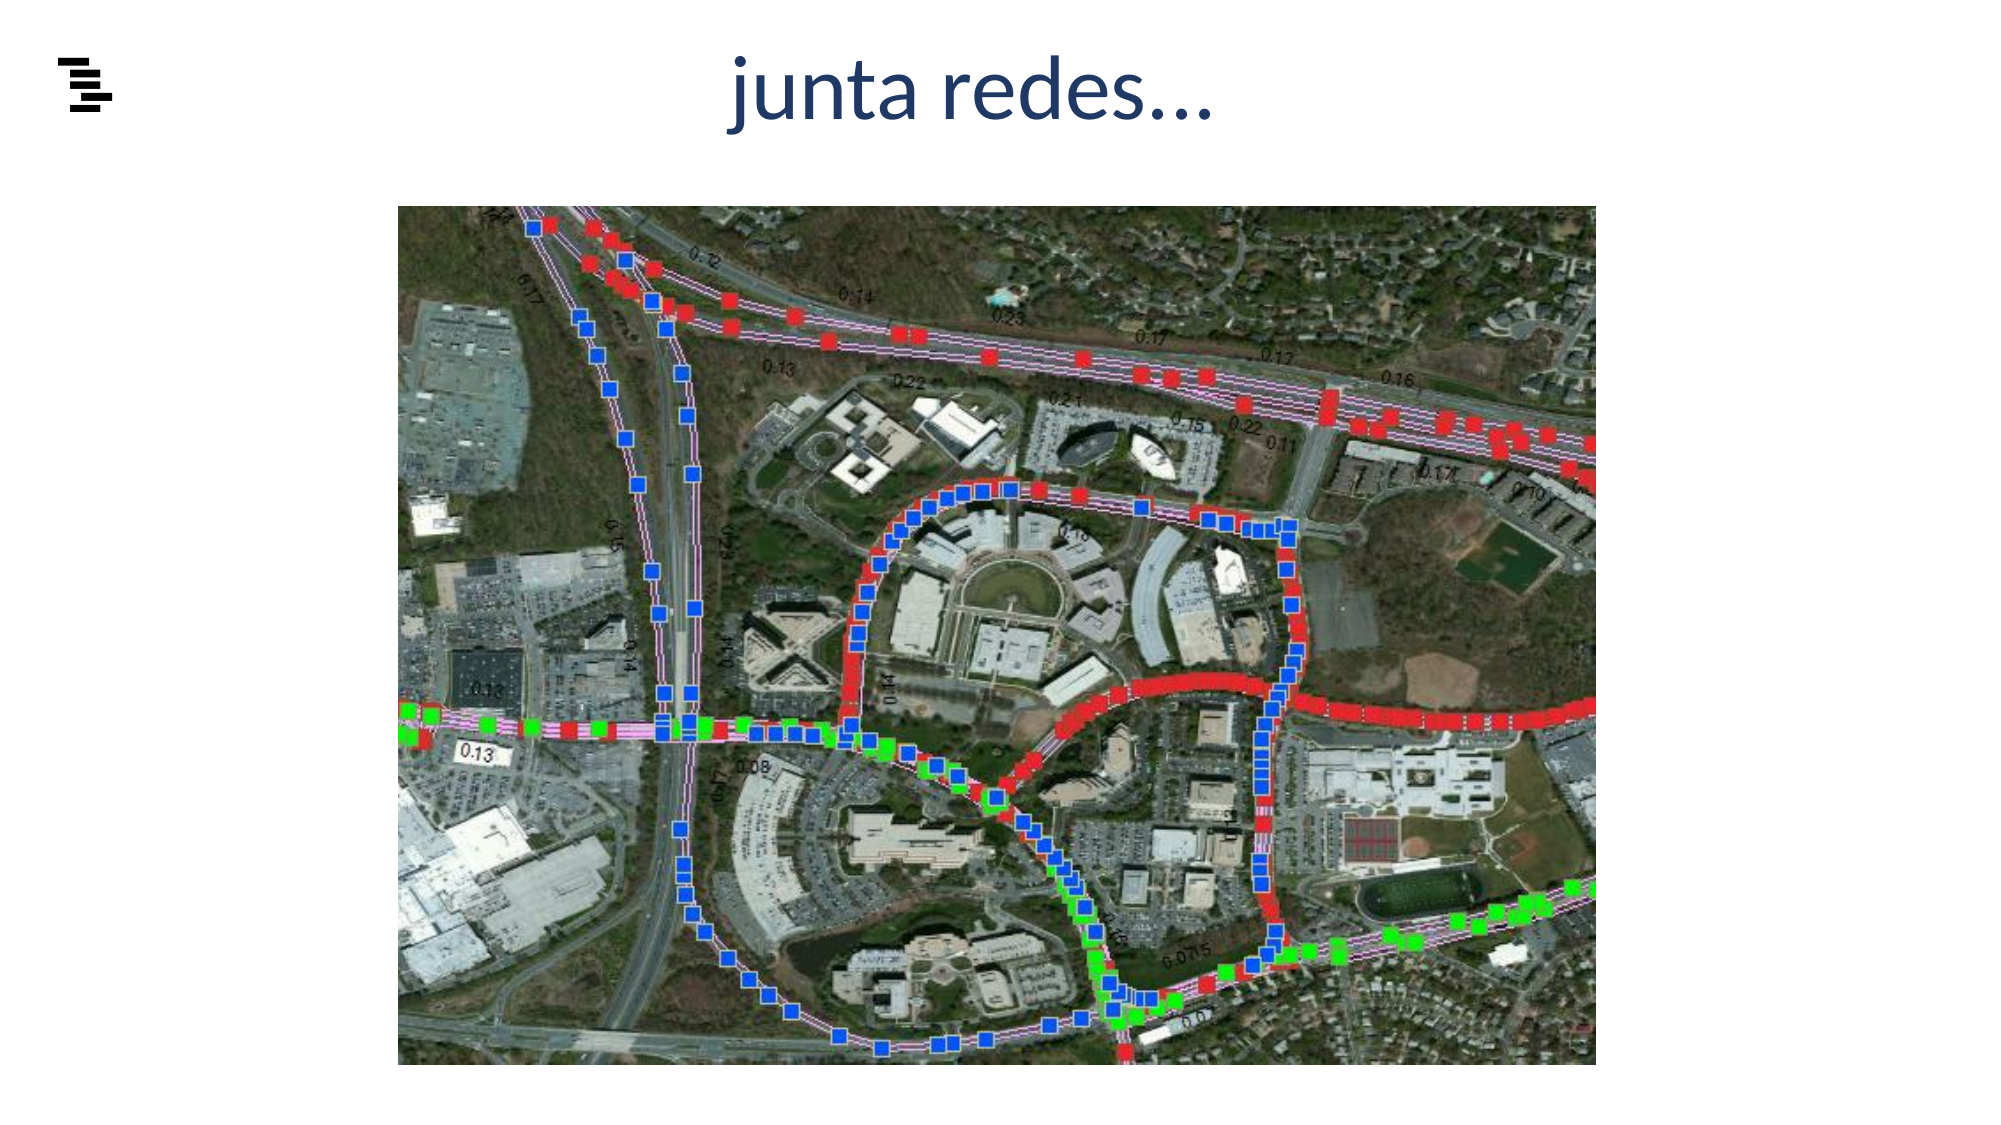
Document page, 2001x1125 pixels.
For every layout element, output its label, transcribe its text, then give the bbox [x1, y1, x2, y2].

picture [398, 206, 1596, 1065]
picture [58, 54, 122, 112]
text_box junta redes... [163, 20, 1784, 145]
